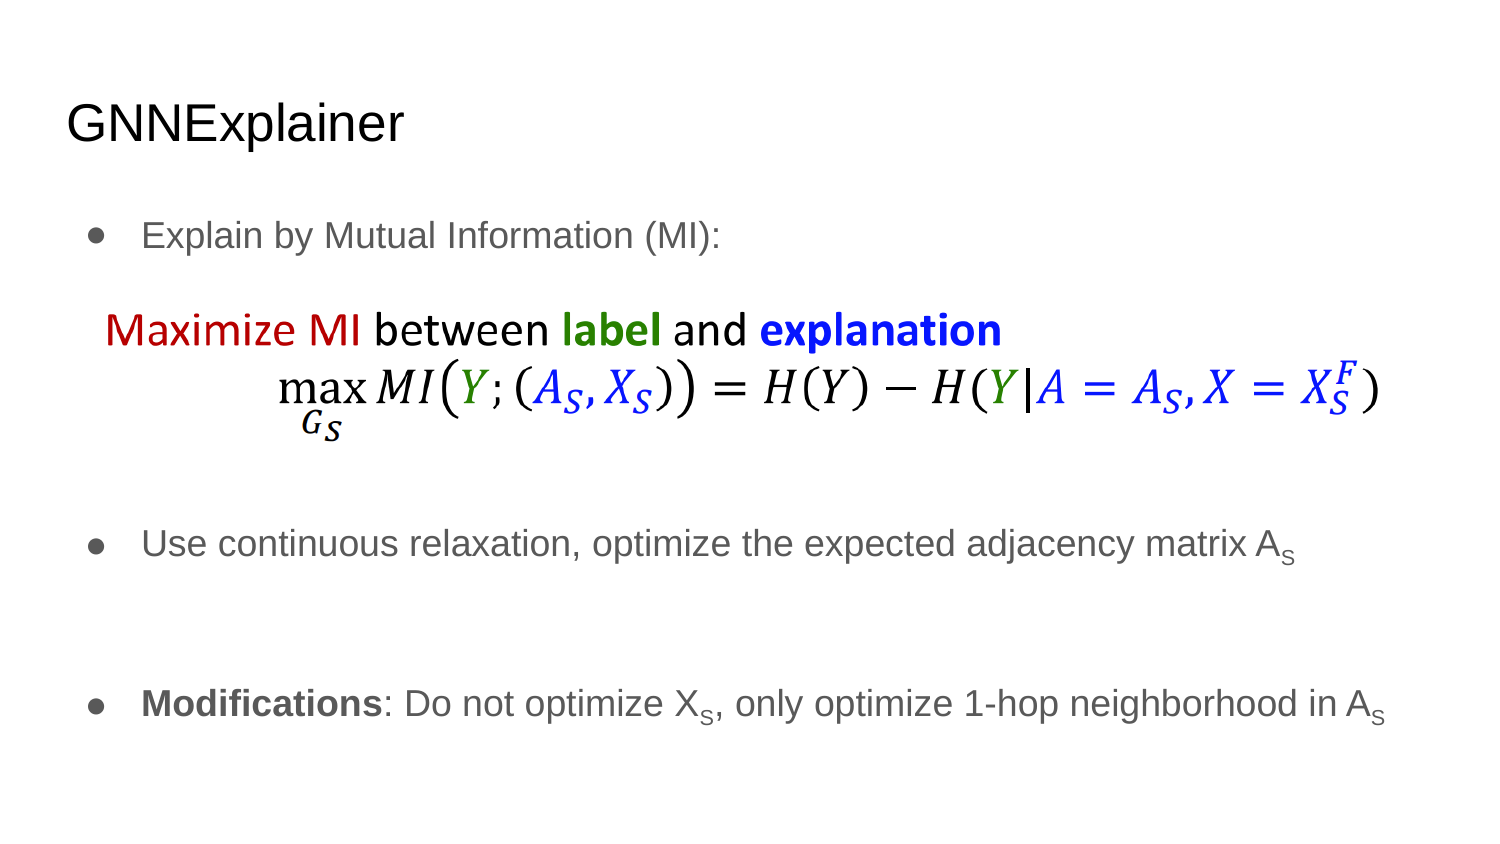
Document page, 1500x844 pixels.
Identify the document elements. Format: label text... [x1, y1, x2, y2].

list Explain by Mutual Information (MI): Use continuous relaxation, optimize the expected adjacency matrix AS Modifications: Do not optimize XS, only optimize 1-hop neighborhood in AS [51, 189, 1449, 750]
title GNNExplainer [51, 72, 1449, 167]
picture [98, 297, 1402, 461]
